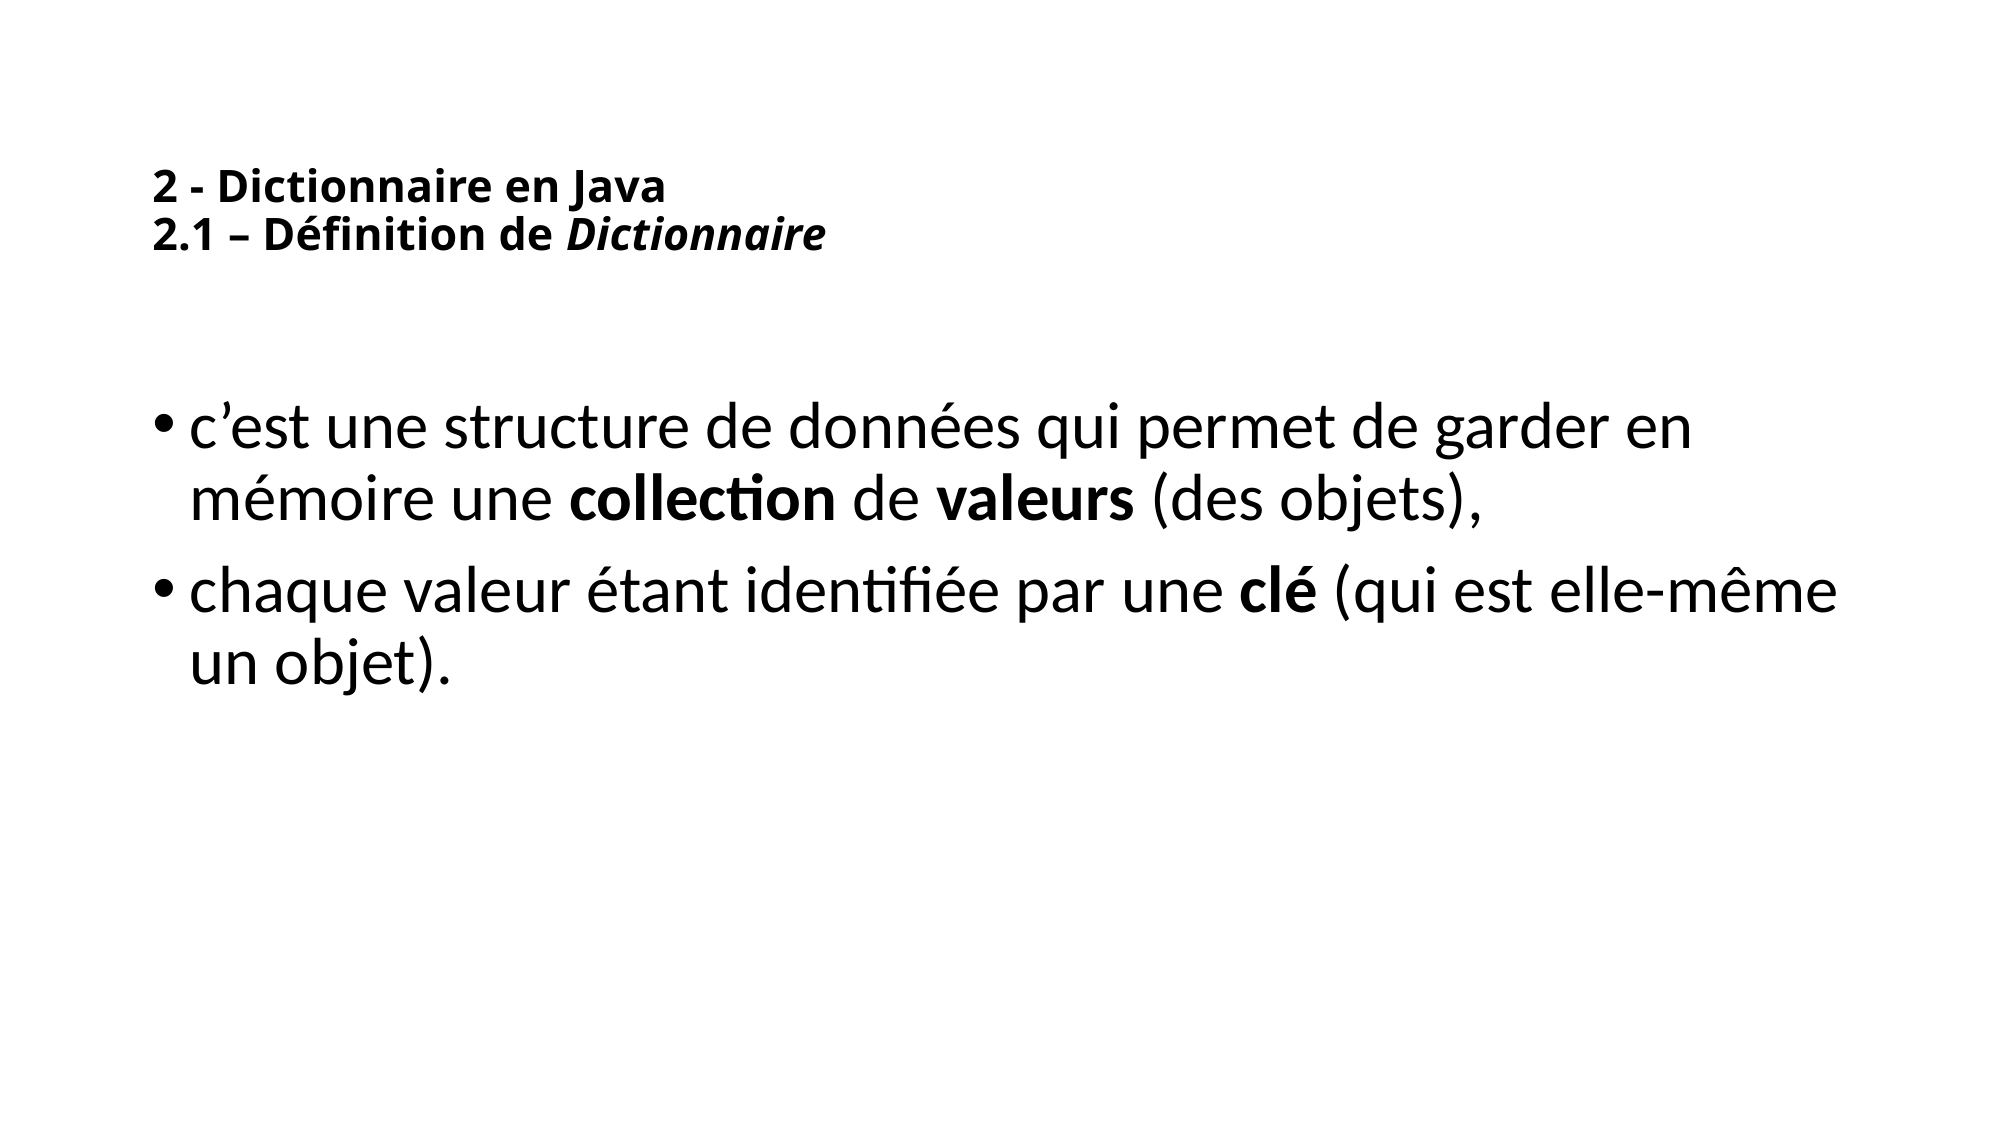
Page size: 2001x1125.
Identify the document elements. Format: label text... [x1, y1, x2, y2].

list c’est une structure de données qui permet de garder en mémoire une collection de valeurs (des objets), chaque valeur étant identifiée par une clé (qui est elle-même un objet). [137, 299, 1863, 1014]
title 2 - Dictionnaire en Java 2.1 – Définition de Dictionnaire [137, 154, 1863, 299]
